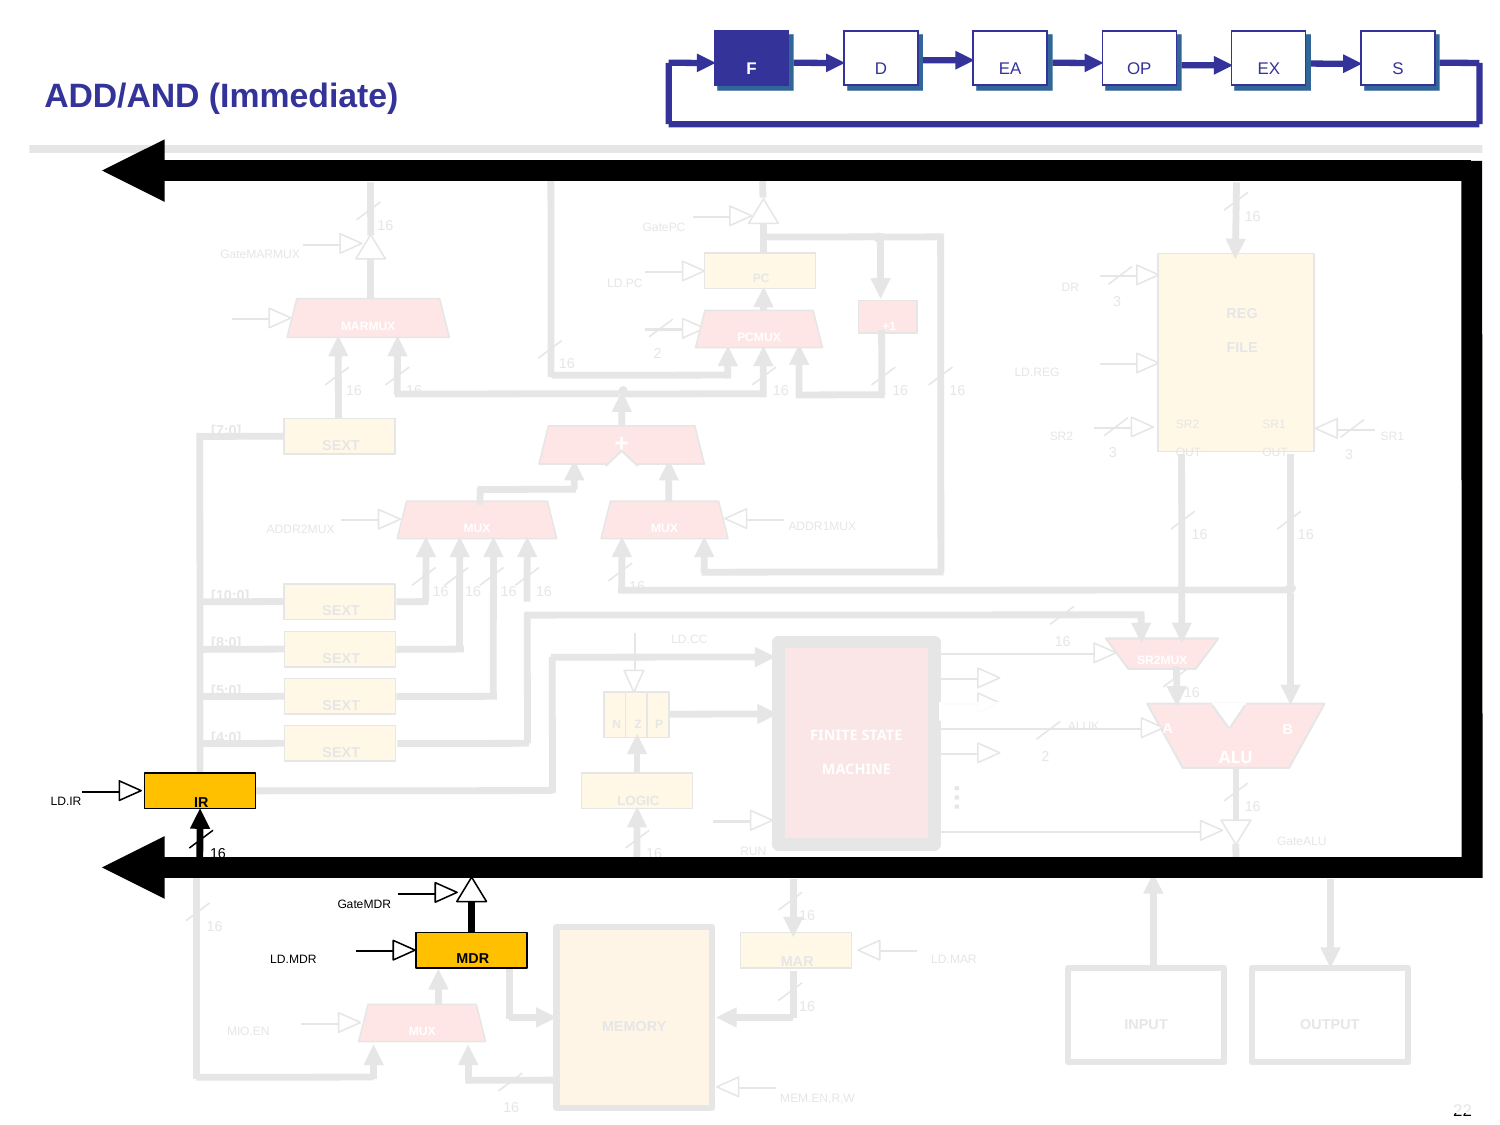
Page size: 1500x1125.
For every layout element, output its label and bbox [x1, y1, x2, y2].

text_box [10, 0, 1488, 1125]
